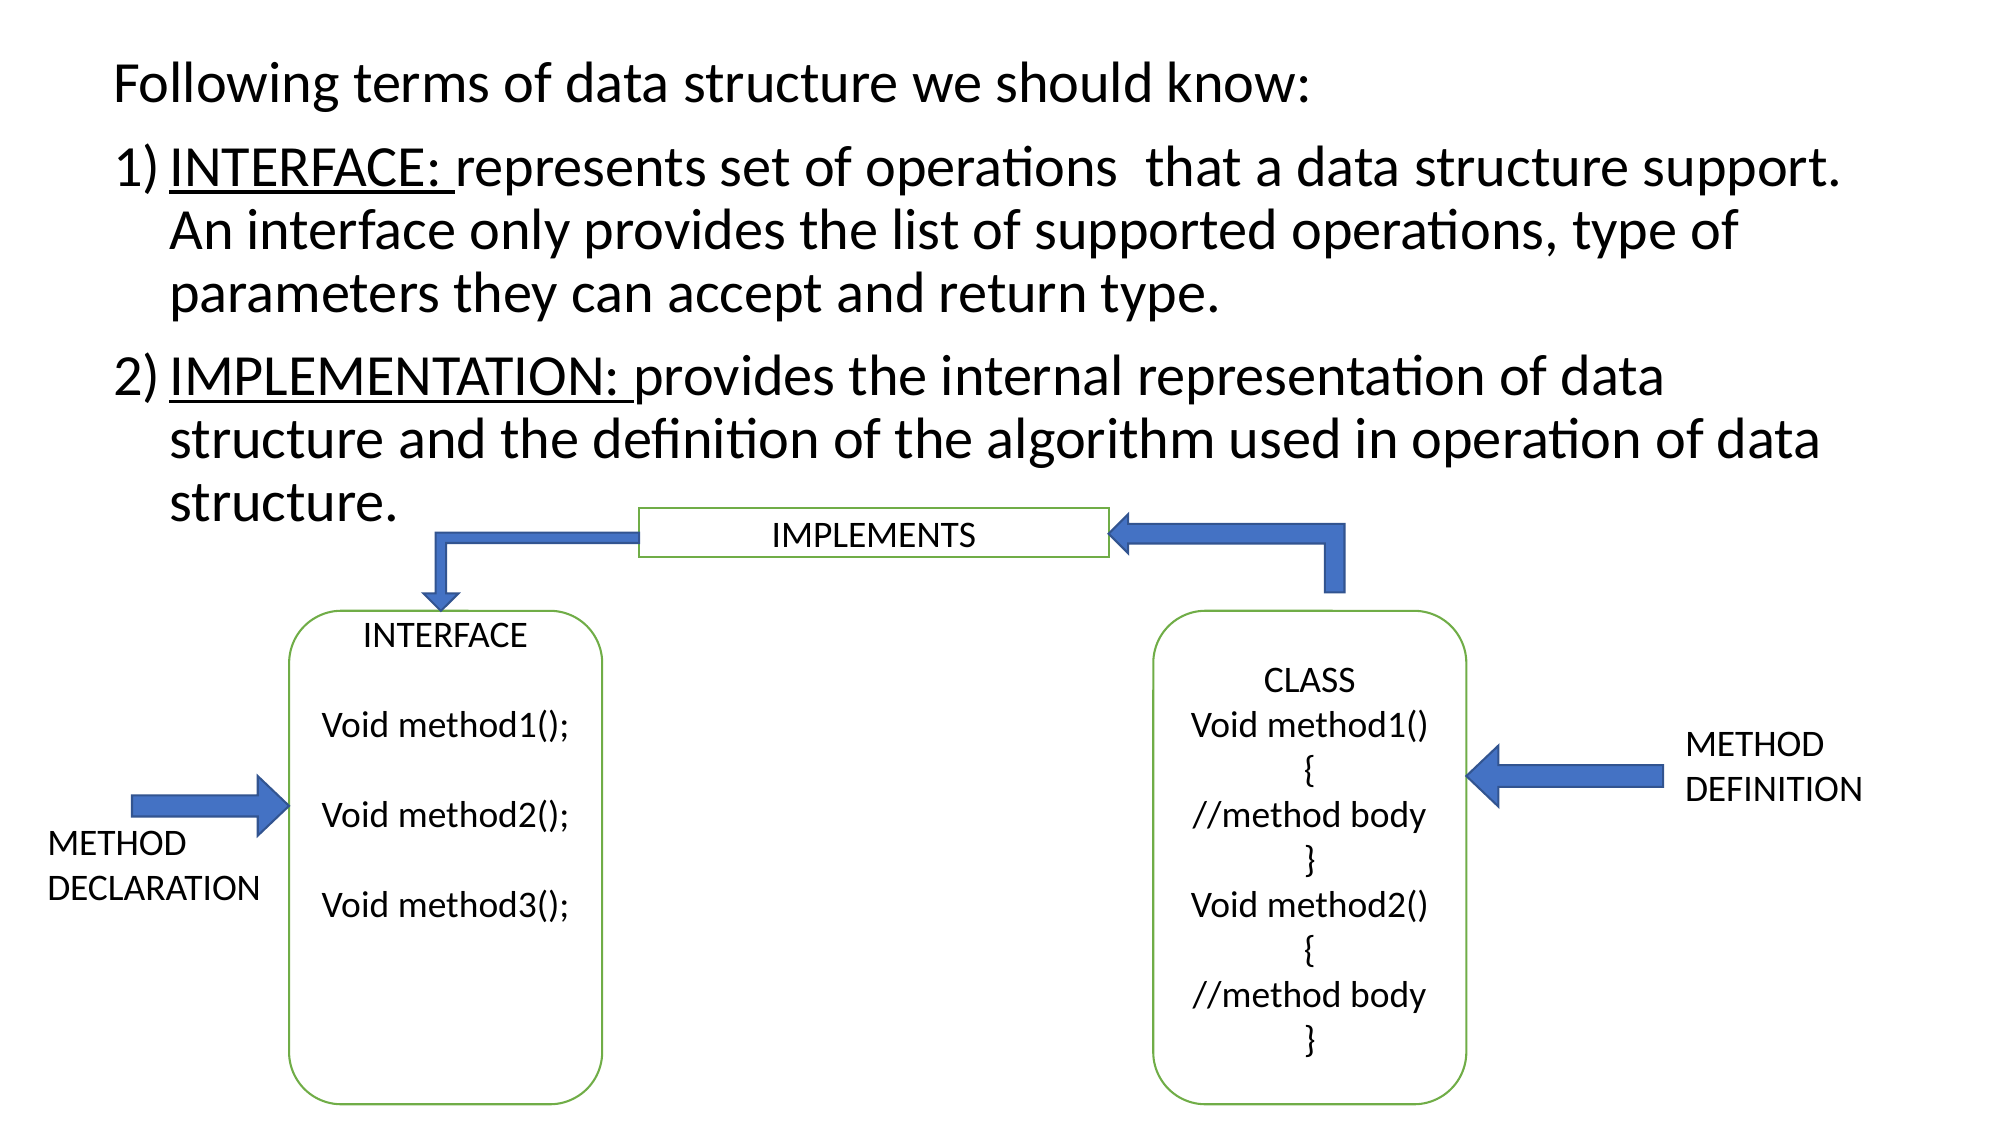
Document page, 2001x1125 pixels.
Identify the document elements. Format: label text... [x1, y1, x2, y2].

text_box [1464, 743, 1665, 809]
text_box INTERFACE Void method1(); Void method2(); Void method3(); [288, 609, 604, 1106]
text_box IMPLEMENTS [638, 507, 1110, 558]
text_box [420, 531, 641, 613]
list Following terms of data structure we should know: INTERFACE: represents set of operations that a data structure support. An interface only provides the list of supported operations, type of parameters they can accept and return type. IMPLEMENTATION: provides the internal representation of data structure and the definition of the algorithm used in operation of data structure. [98, 44, 1875, 984]
text_box CLASS Void method1() { //method body } Void method2() { //method body } [1152, 609, 1468, 1106]
text_box METHOD DEFINITION [1670, 711, 1958, 817]
text_box [130, 773, 291, 810]
text_box [1107, 511, 1346, 594]
text_box METHOD DECLARATION [32, 810, 320, 916]
